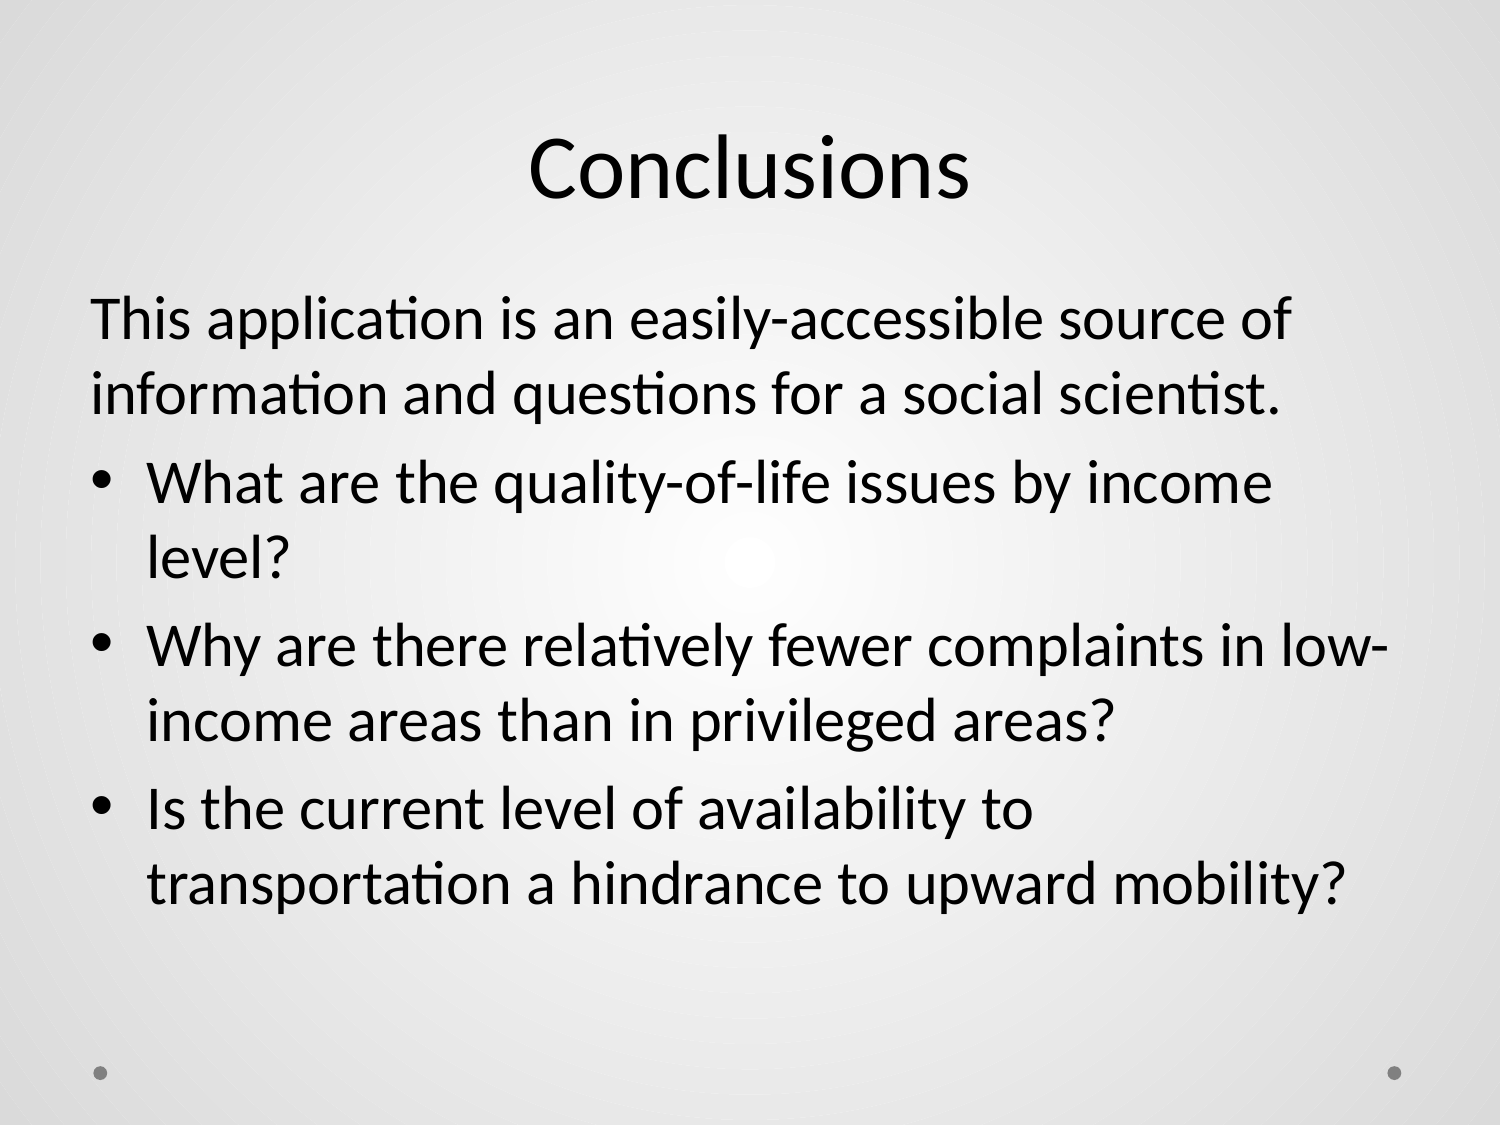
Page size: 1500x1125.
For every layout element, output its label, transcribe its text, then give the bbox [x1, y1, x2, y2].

list This application is an easily-accessible source of information and questions for a social scientist. What are the quality-of-life issues by income level? Why are there relatively fewer complaints in low-income areas than in privileged areas? Is the current level of availability to transportation a hindrance to upward mobility? [75, 262, 1425, 1005]
title Conclusions [75, 24, 1425, 262]
